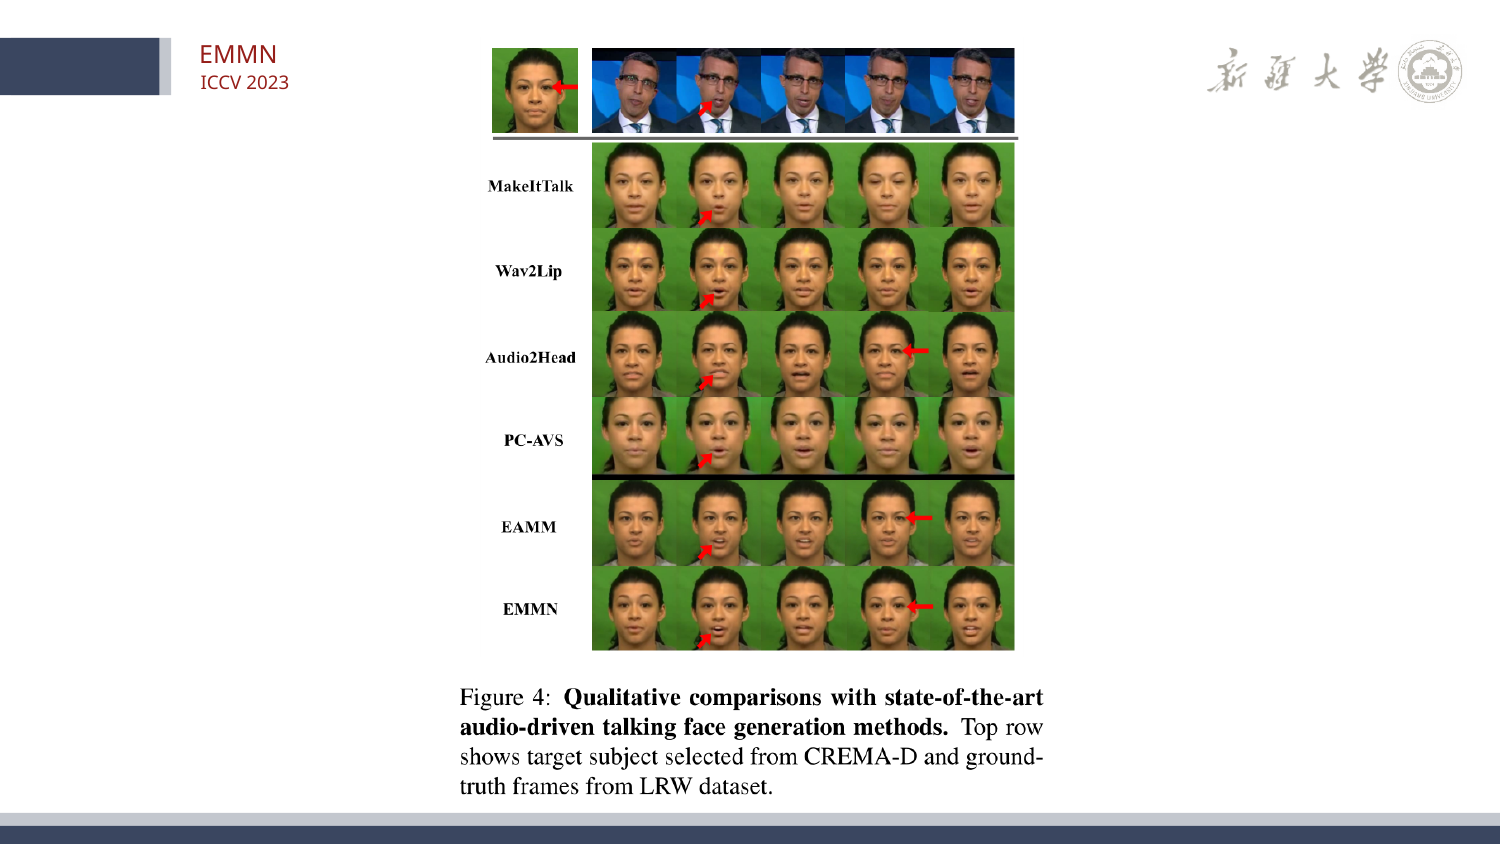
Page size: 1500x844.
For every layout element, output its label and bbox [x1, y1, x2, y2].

text_box [0, 33, 1500, 844]
picture [452, 37, 1067, 804]
